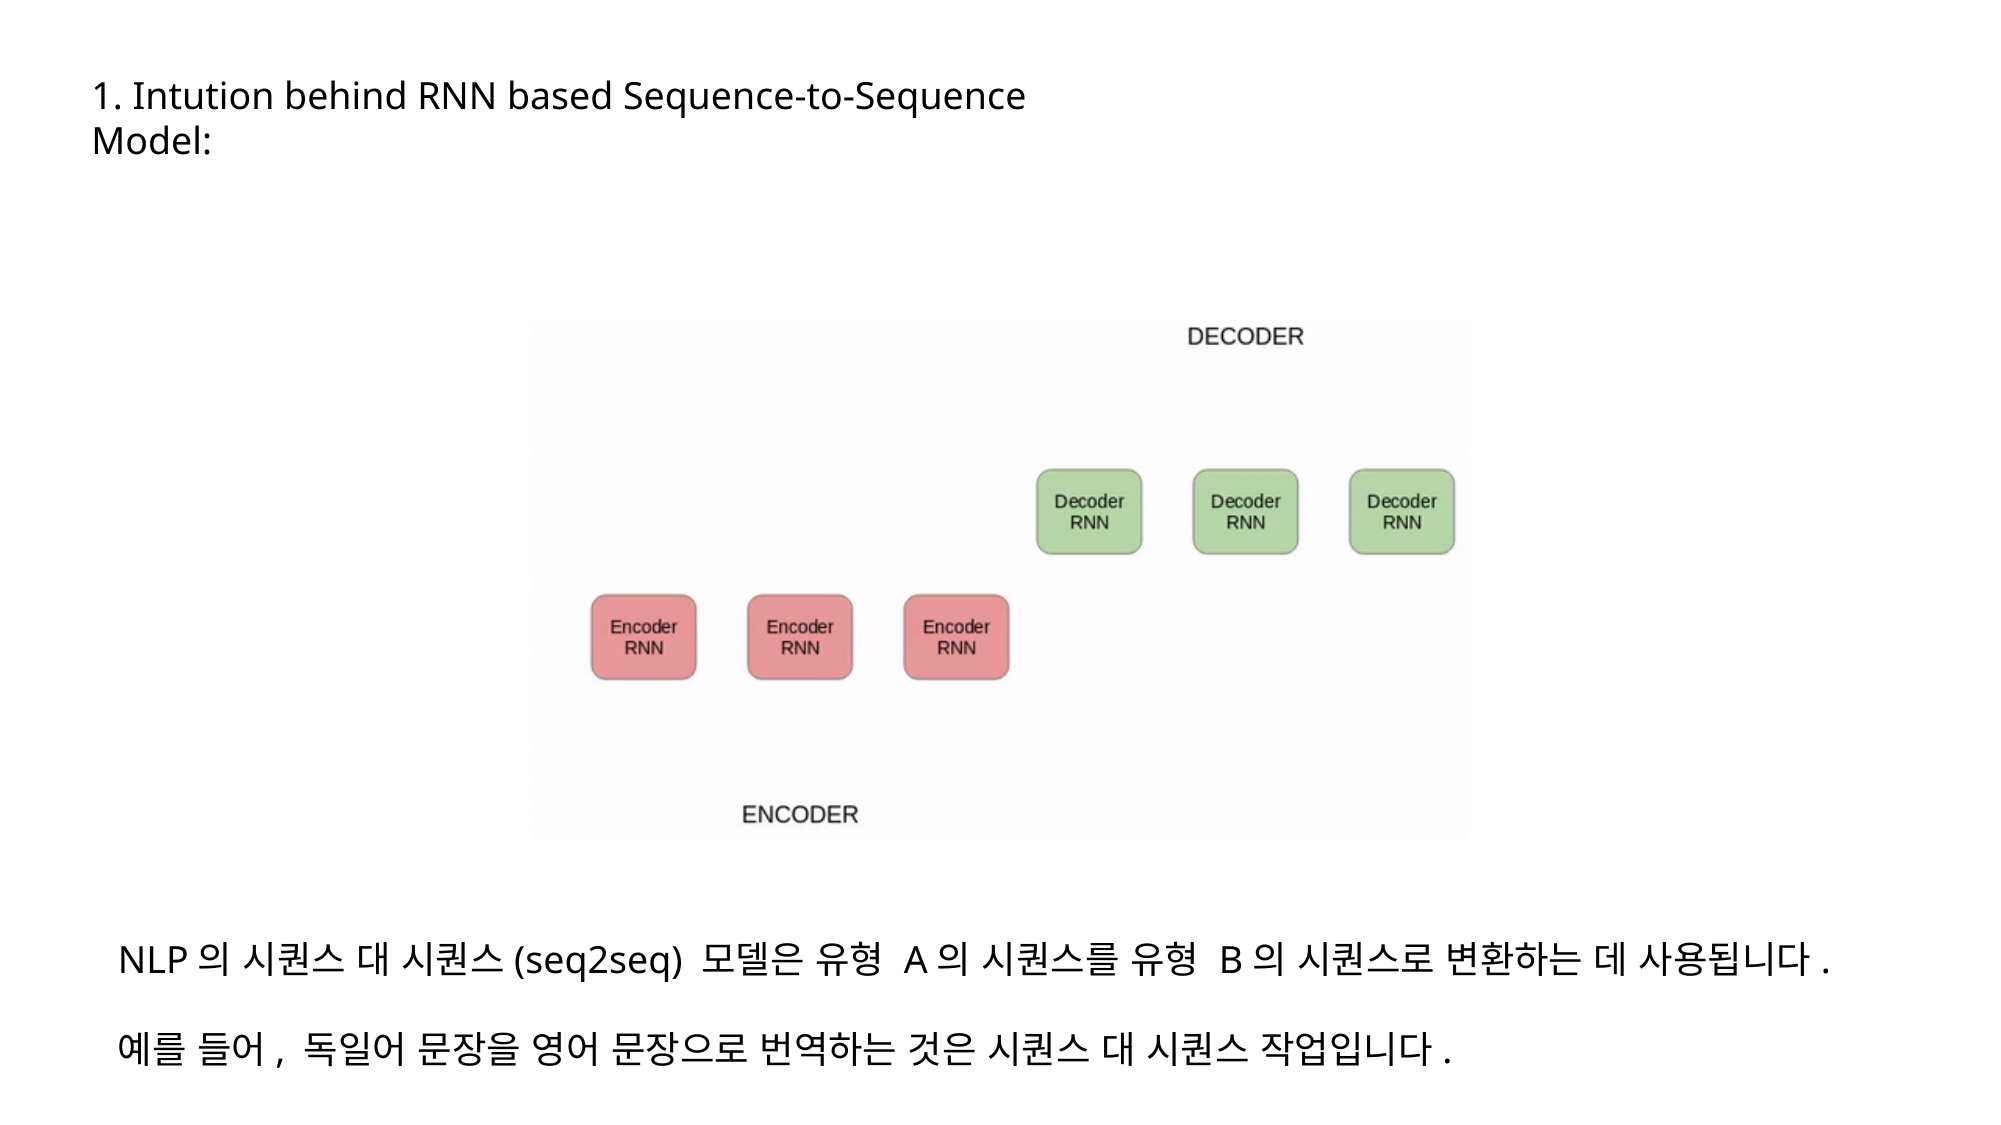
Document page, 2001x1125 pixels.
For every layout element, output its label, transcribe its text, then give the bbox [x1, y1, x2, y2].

text_box 1. Intution behind RNN based Sequence-to-Sequence Model: [76, 64, 1077, 170]
text_box NLP의 시퀀스 대 시퀀스(seq2seq) 모델은 유형 A의 시퀀스를 유형 B의 시퀀스로 변환하는 데 사용됩니다. 예를 들어, 독일어 문장을 영어 문장으로 번역하는 것은 시퀀스 대 시퀀스 작업입니다. [103, 929, 1897, 1079]
picture [531, 320, 1469, 840]
